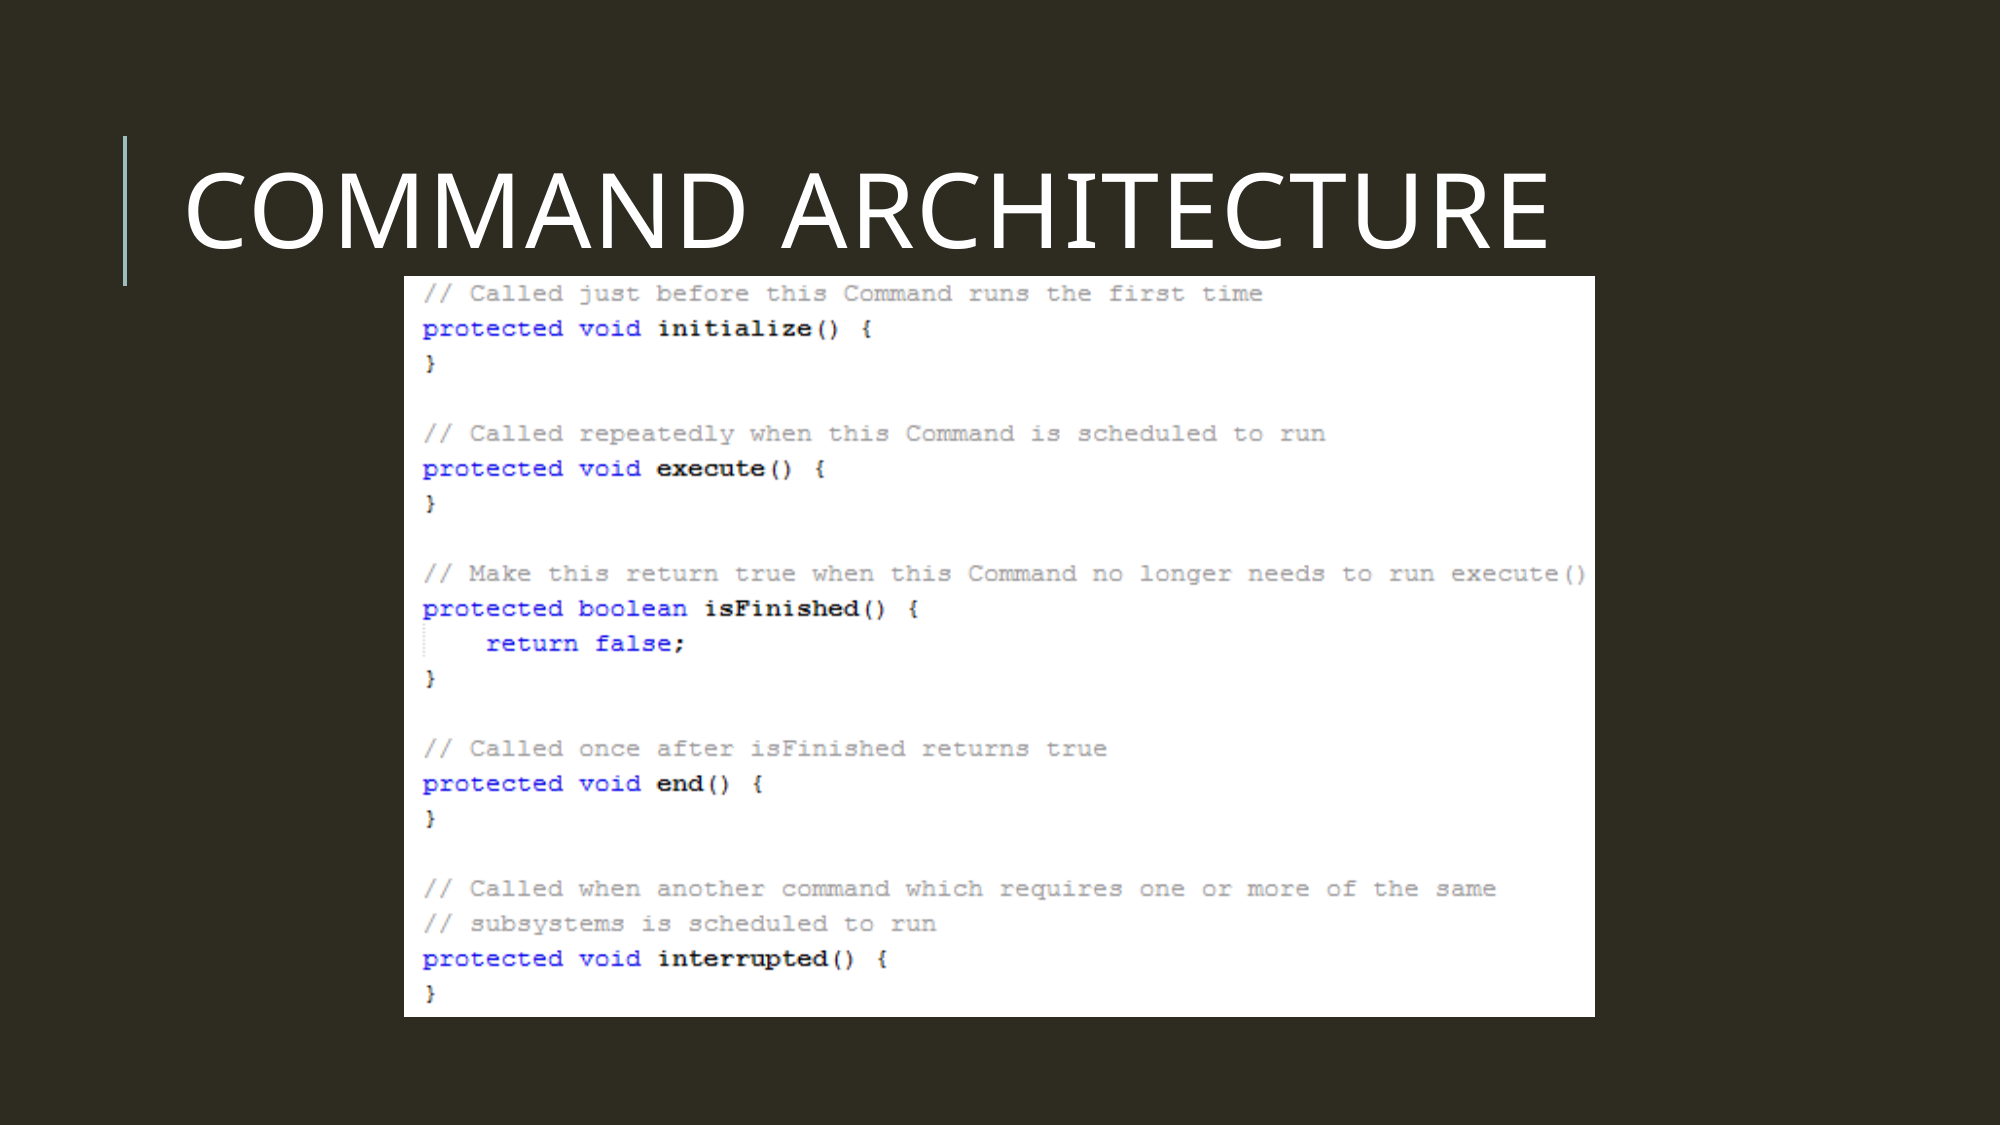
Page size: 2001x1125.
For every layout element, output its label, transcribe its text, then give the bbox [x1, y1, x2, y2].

title Command Architecture [168, 96, 1763, 342]
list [404, 275, 1595, 1018]
